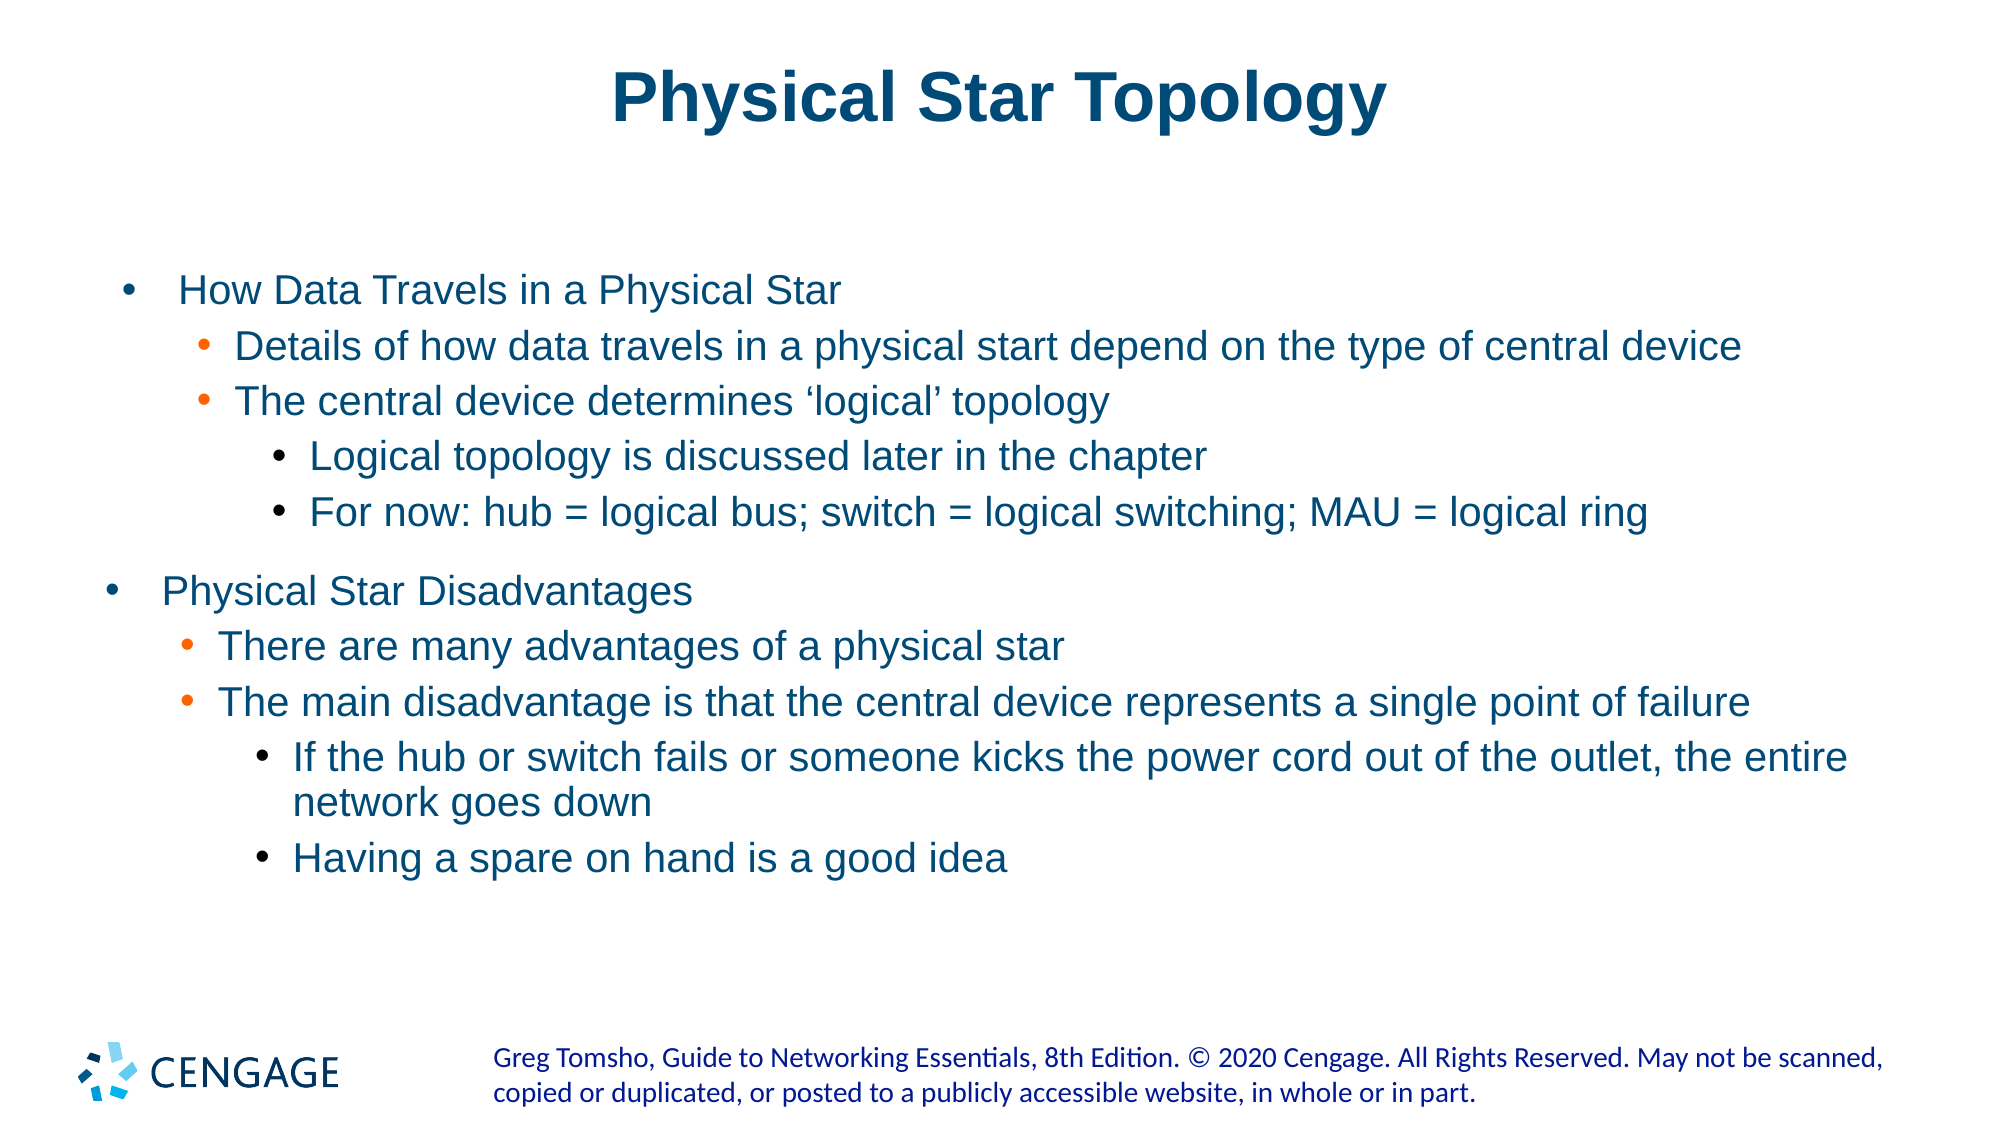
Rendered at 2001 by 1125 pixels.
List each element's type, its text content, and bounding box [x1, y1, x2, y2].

text_box Physical Star Disadvantages There are many advantages of a physical star The main disadvantage is that the central device represents a single point of failure If the hub or switch fails or someone kicks the power cord out of the outlet, the entire network goes down Having a spare on hand is a good idea [105, 569, 1863, 1125]
list How Data Travels in a Physical Star Details of how data travels in a physical start depend on the type of central device The central device determines ‘logical’ topology Logical topology is discussed later in the chapter For now: hub = logical bus; switch = logical switching; MAU = logical ring [121, 268, 1880, 990]
picture [78, 1042, 105, 1101]
title Physical Star Topology [137, 59, 1863, 171]
